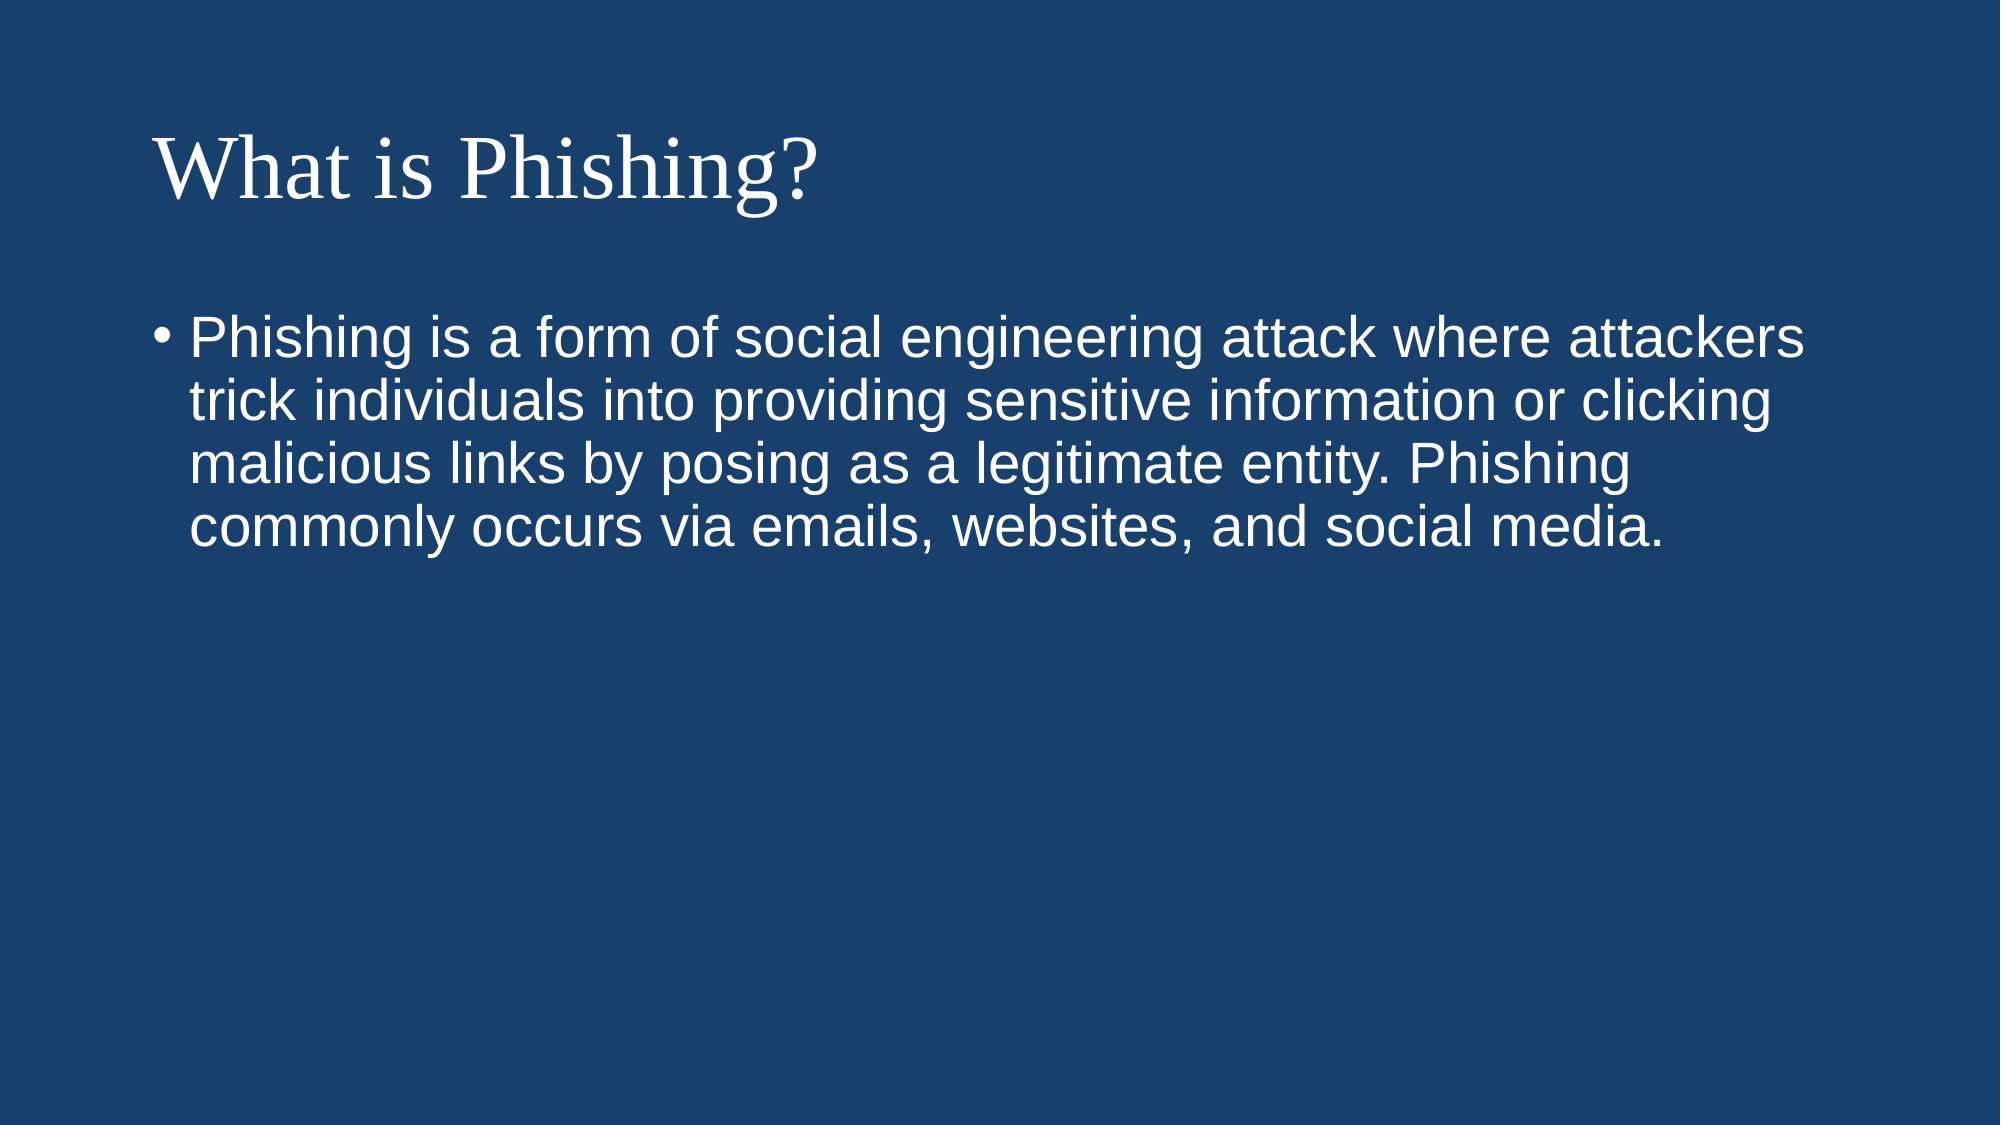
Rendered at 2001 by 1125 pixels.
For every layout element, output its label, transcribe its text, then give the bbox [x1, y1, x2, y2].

list Phishing is a form of social engineering attack where attackers trick individuals into providing sensitive information or clicking malicious links by posing as a legitimate entity. Phishing commonly occurs via emails, websites, and social media. [137, 299, 1863, 1014]
title What is Phishing? [137, 59, 1863, 278]
